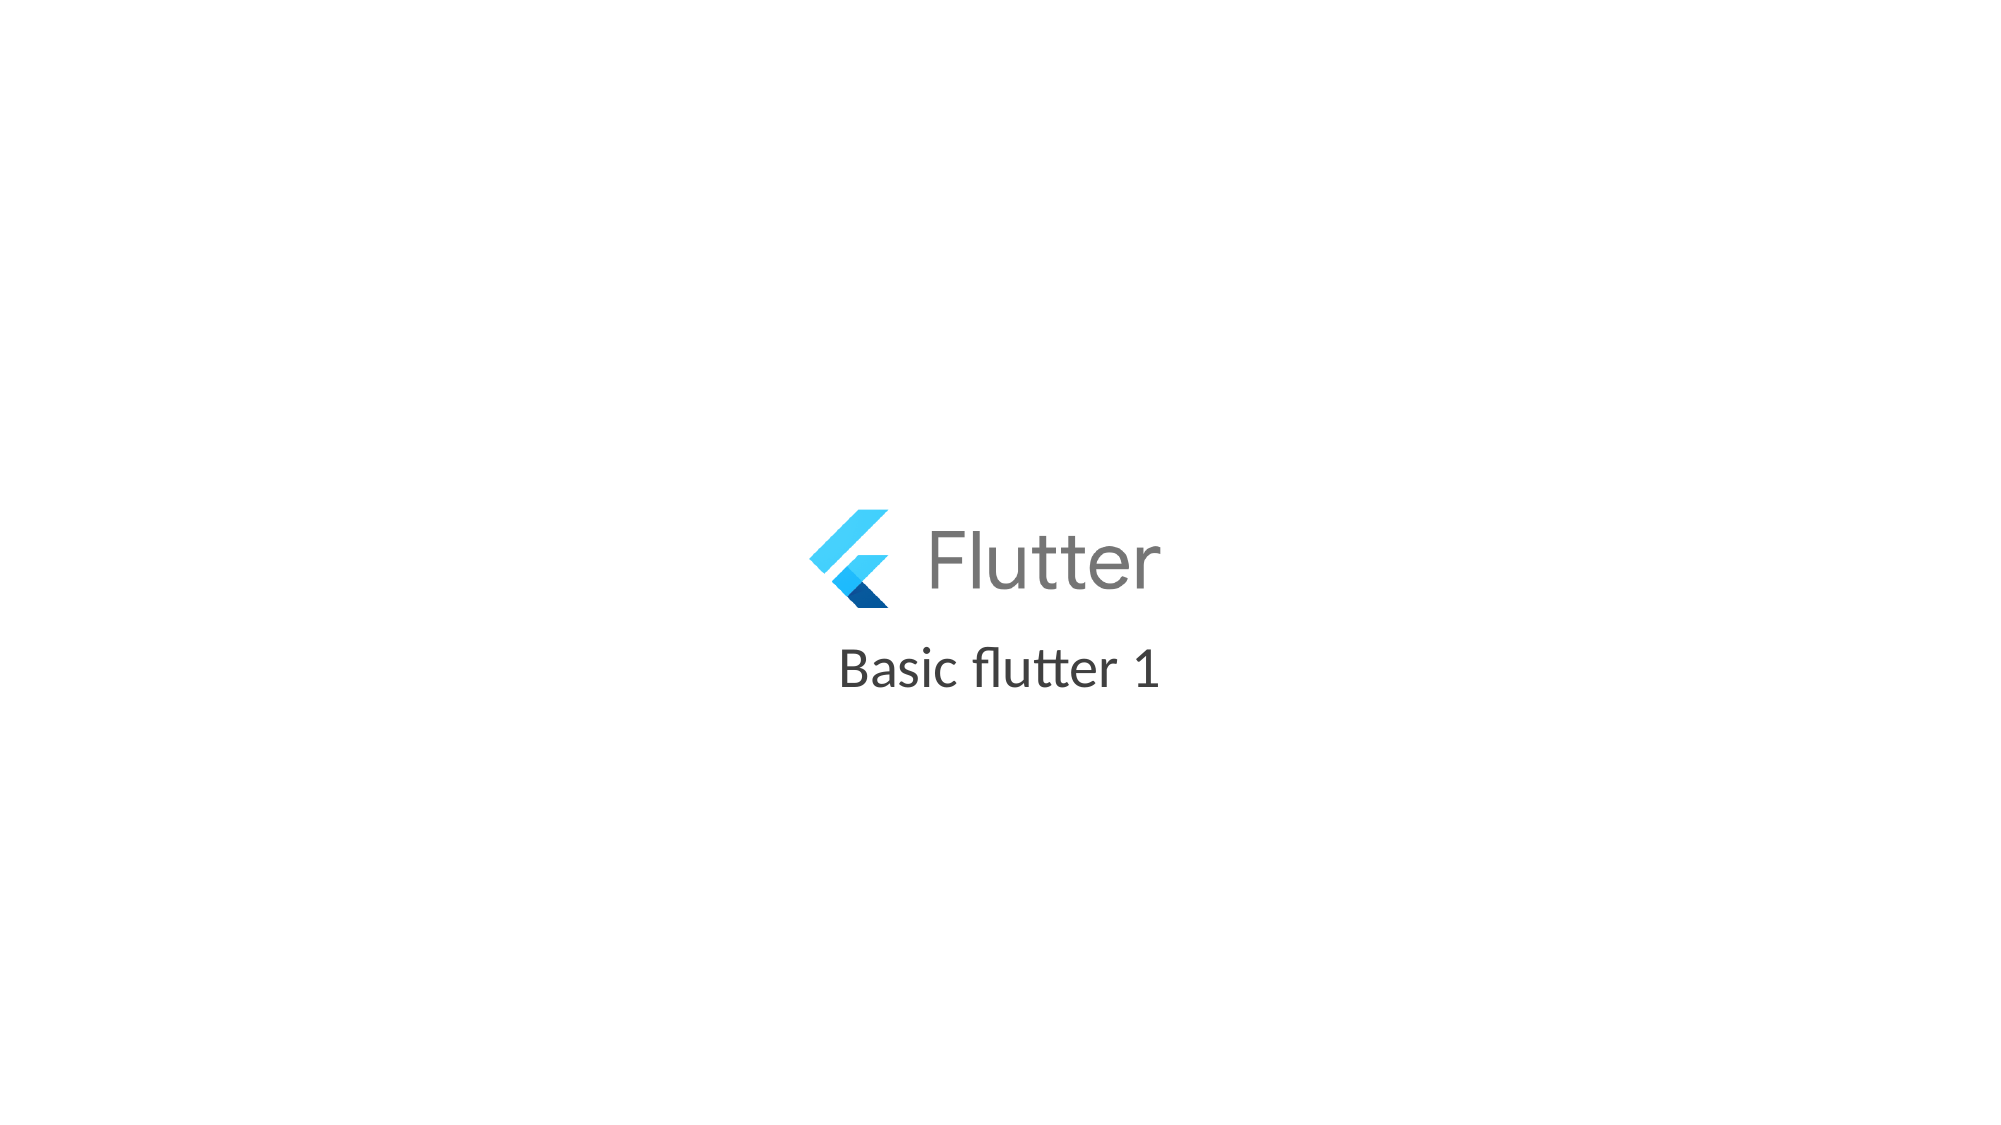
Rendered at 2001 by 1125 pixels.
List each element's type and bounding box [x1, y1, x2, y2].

picture [704, 417, 1296, 708]
